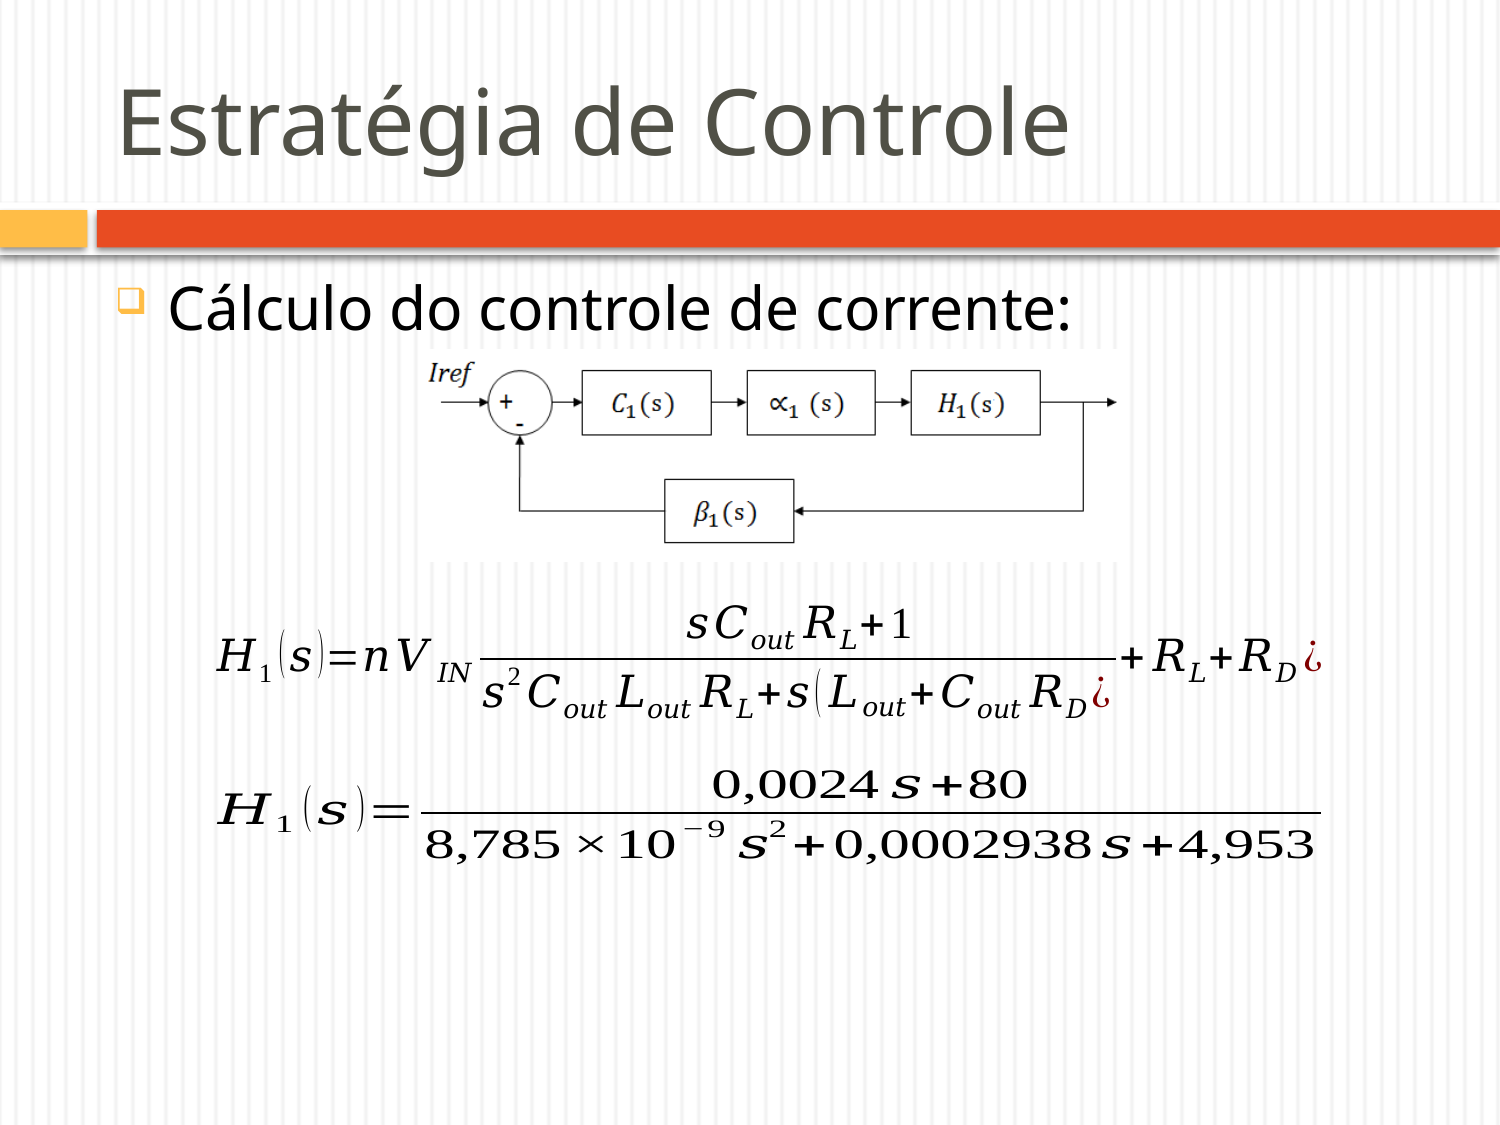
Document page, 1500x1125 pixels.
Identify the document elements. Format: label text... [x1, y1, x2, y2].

picture [418, 349, 1120, 562]
list Cálculo do controle de corrente: [100, 262, 1438, 350]
title Estratégia de Controle [100, 37, 1438, 200]
